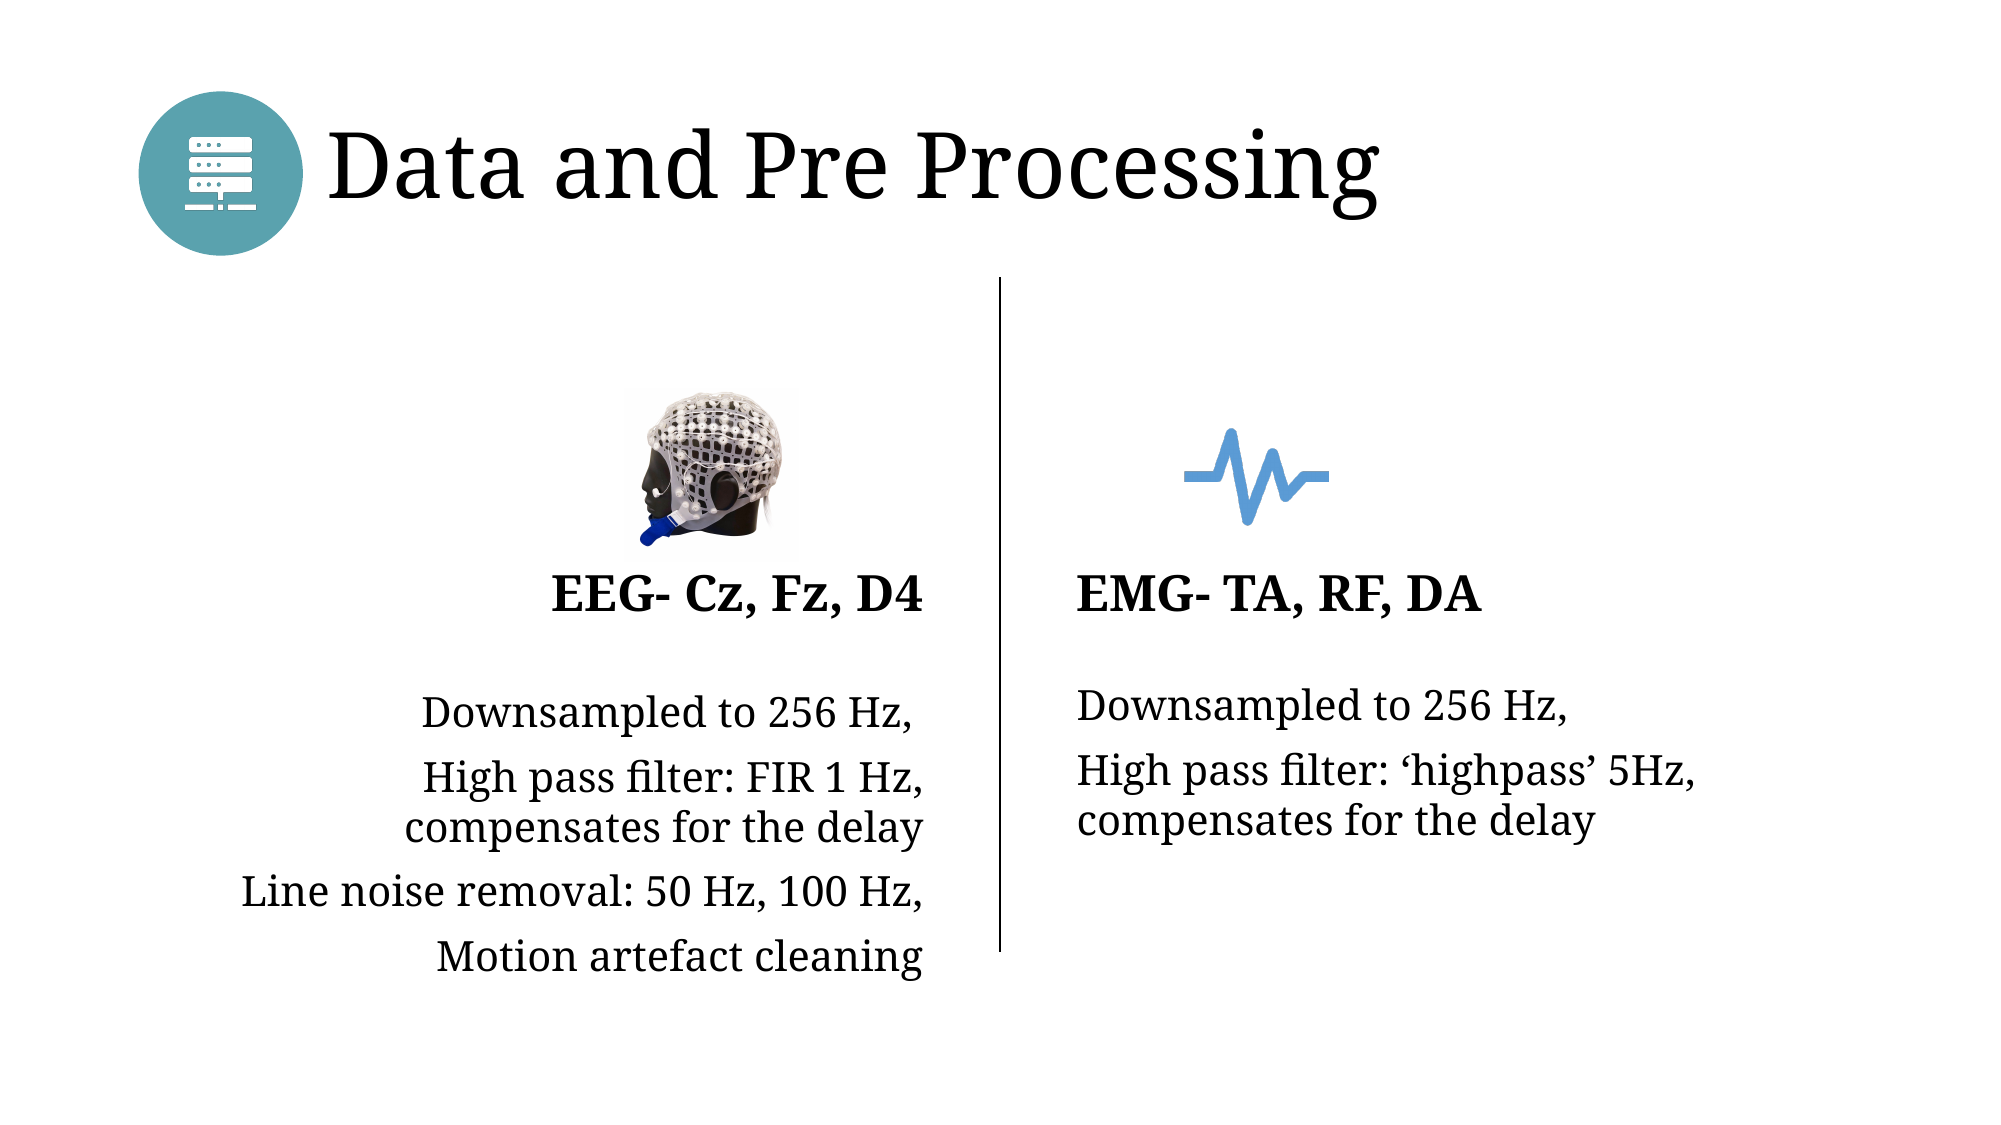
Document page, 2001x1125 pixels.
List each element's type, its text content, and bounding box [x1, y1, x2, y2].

title Data and Pre Processing [137, 59, 1863, 278]
text_box [138, 91, 303, 256]
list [220, 328, 924, 1020]
text_box [173, 125, 269, 222]
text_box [1076, 257, 1859, 972]
